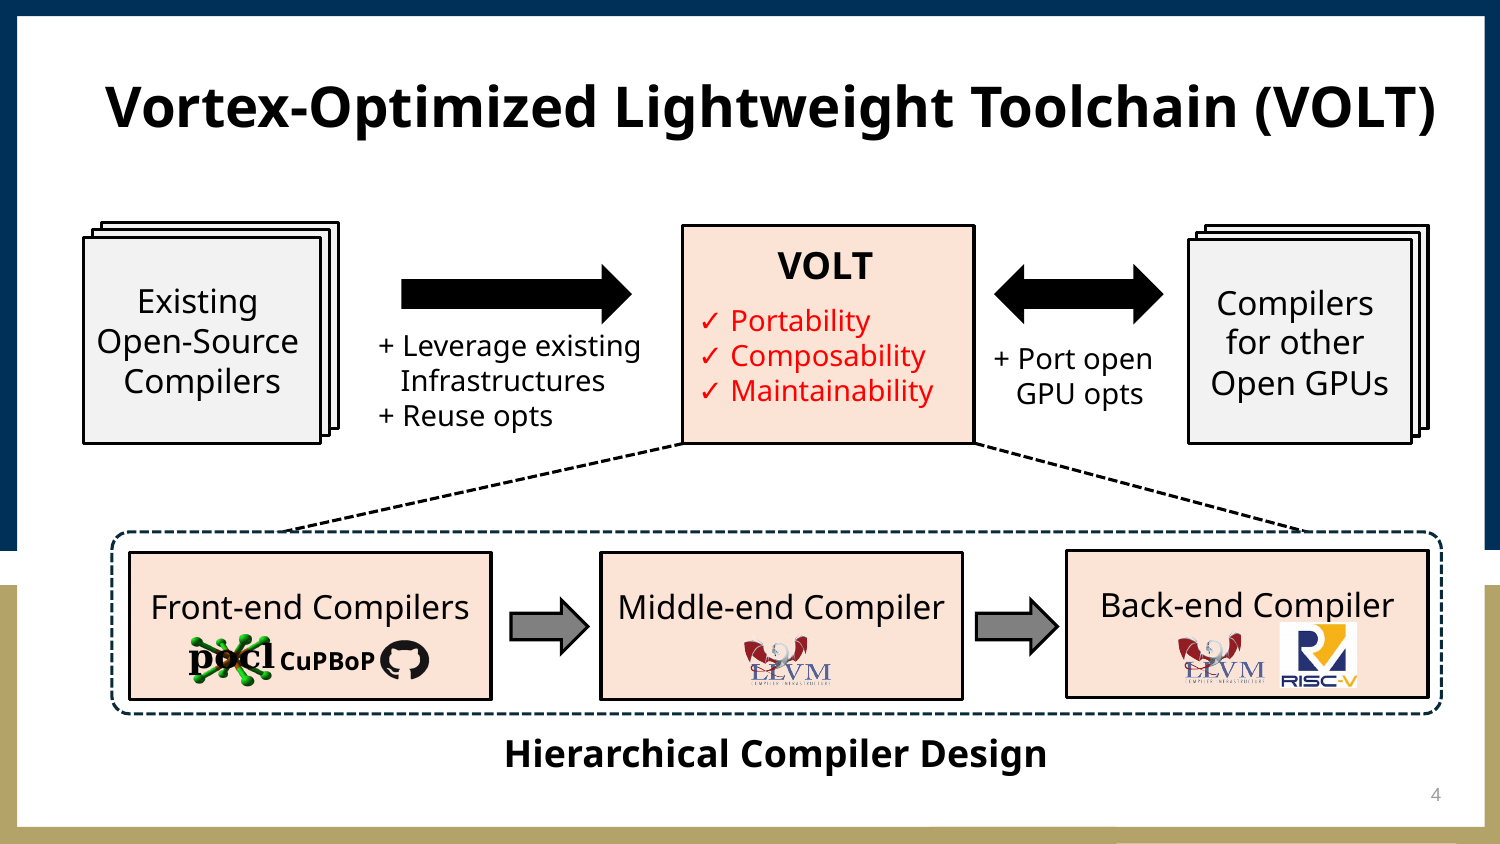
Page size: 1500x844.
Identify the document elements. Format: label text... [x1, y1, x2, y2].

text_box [974, 442, 1429, 565]
title Vortex-Optimized Lightweight Toolchain (VOLT) [90, 44, 1484, 175]
text_box CuPBoP [277, 638, 372, 684]
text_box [83, 221, 339, 444]
text_box Back-end Compiler [1066, 565, 1429, 698]
text_box ✓ Portability ✓ Composability ✓ Maintainability [683, 295, 976, 415]
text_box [129, 442, 685, 567]
text_box [110, 530, 1443, 716]
picture [372, 633, 438, 686]
text_box [974, 596, 1060, 657]
text_box Front-end Compilers [129, 567, 492, 700]
text_box [401, 263, 632, 319]
text_box VOLT [679, 235, 972, 295]
text_box [993, 263, 1164, 325]
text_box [1187, 224, 1429, 442]
slide_number 4 [1118, 771, 1457, 816]
text_box [509, 596, 591, 657]
text_box + Leverage existing Infrastructures + Reuse opts [363, 319, 687, 440]
text_box + Port open GPU opts [978, 332, 1187, 418]
picture [738, 632, 832, 687]
text_box [682, 225, 974, 295]
picture [1172, 630, 1266, 684]
picture [186, 632, 277, 688]
text_box [682, 415, 974, 444]
picture [1279, 622, 1358, 689]
text_box Hierarchical Compiler Design [111, 723, 1441, 783]
text_box Middle-end Compiler [601, 552, 963, 700]
